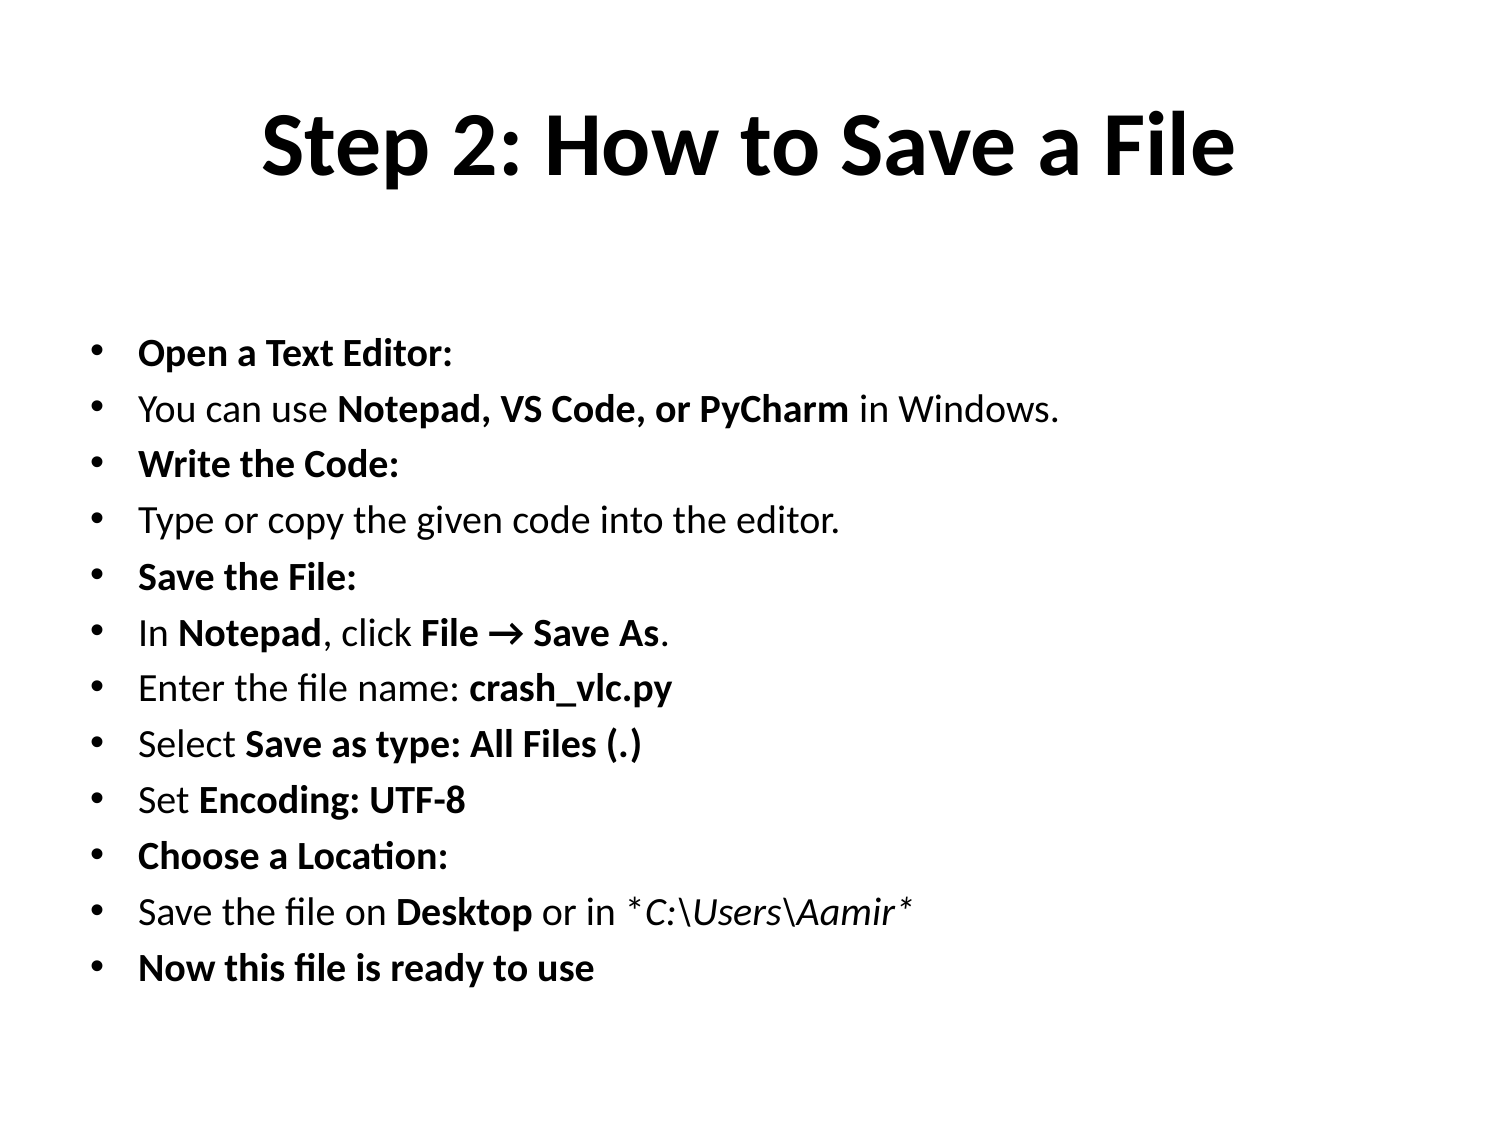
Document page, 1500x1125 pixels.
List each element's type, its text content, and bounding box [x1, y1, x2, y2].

title Step 2: How to Save a File [75, 45, 1425, 233]
list Open a Text Editor: You can use Notepad, VS Code, or PyCharm in Windows. Write the Code: Type or copy the given code into the editor. Save the File: In Notepad, click File → Save As. Enter the file name: crash_vlc.py Select Save as type: All Files (.) Set Encoding: UTF-8 Choose a Location: Save the file on Desktop or in *C:\Users\Aamir* Now this file is ready to use [75, 262, 1425, 1005]
